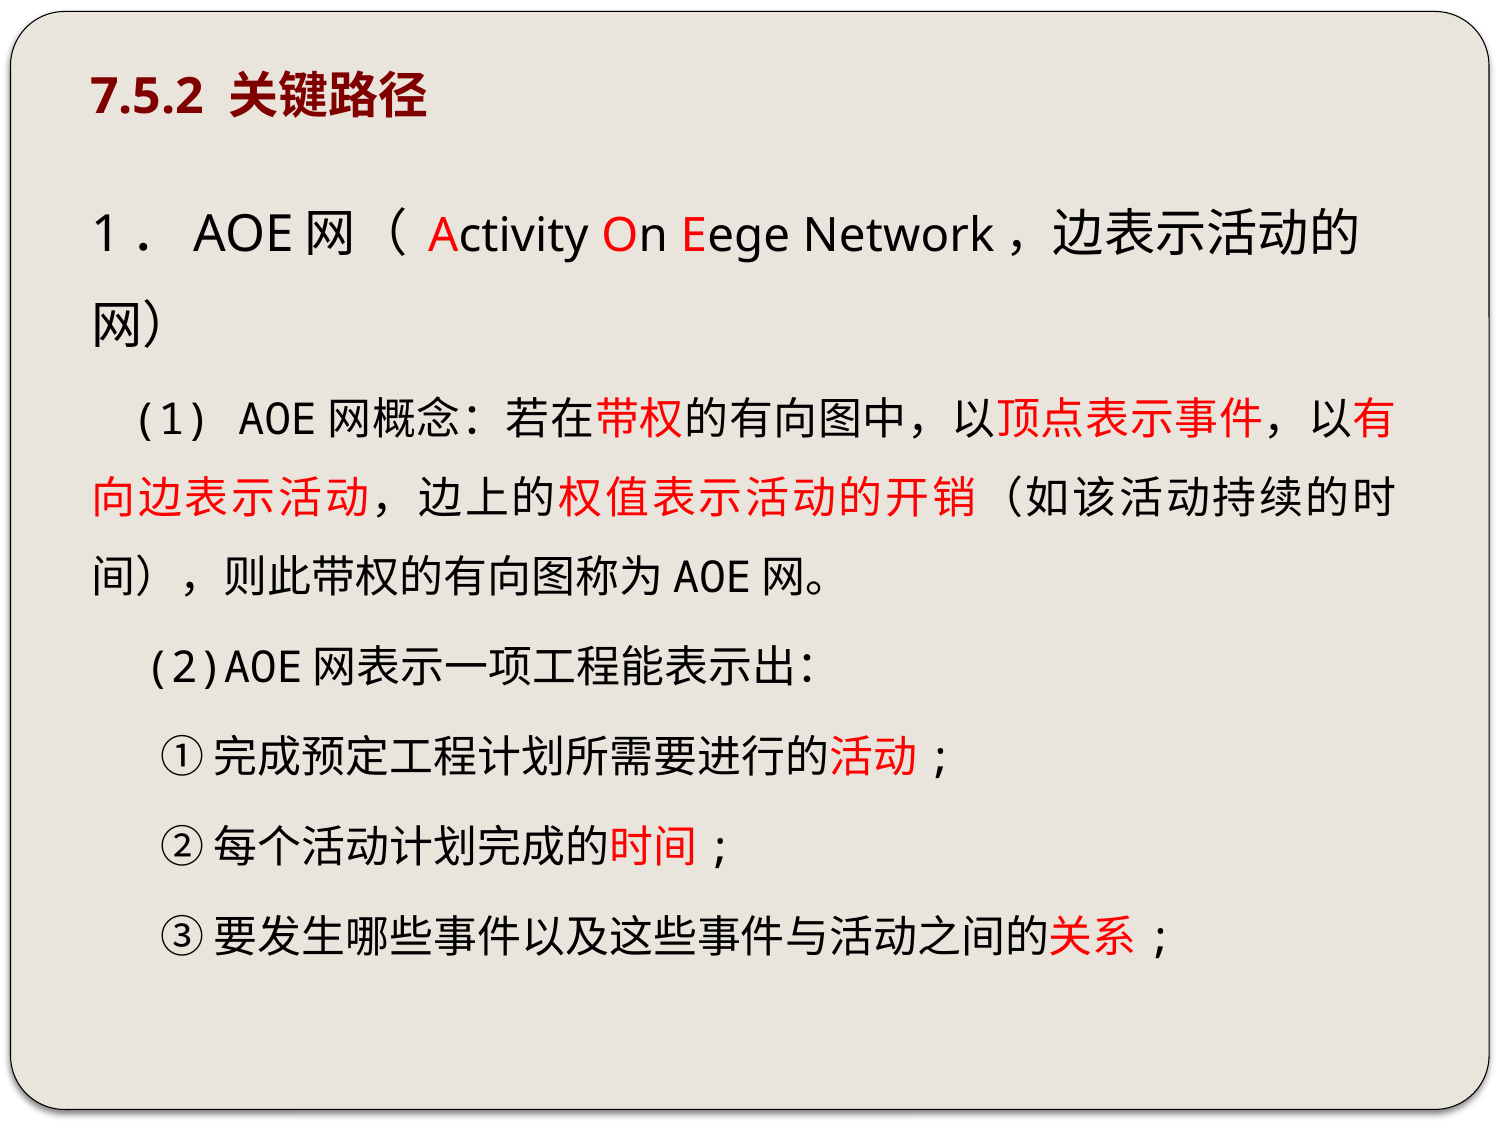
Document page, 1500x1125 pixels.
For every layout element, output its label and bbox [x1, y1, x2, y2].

list [76, 161, 1412, 973]
title [75, 50, 1350, 138]
